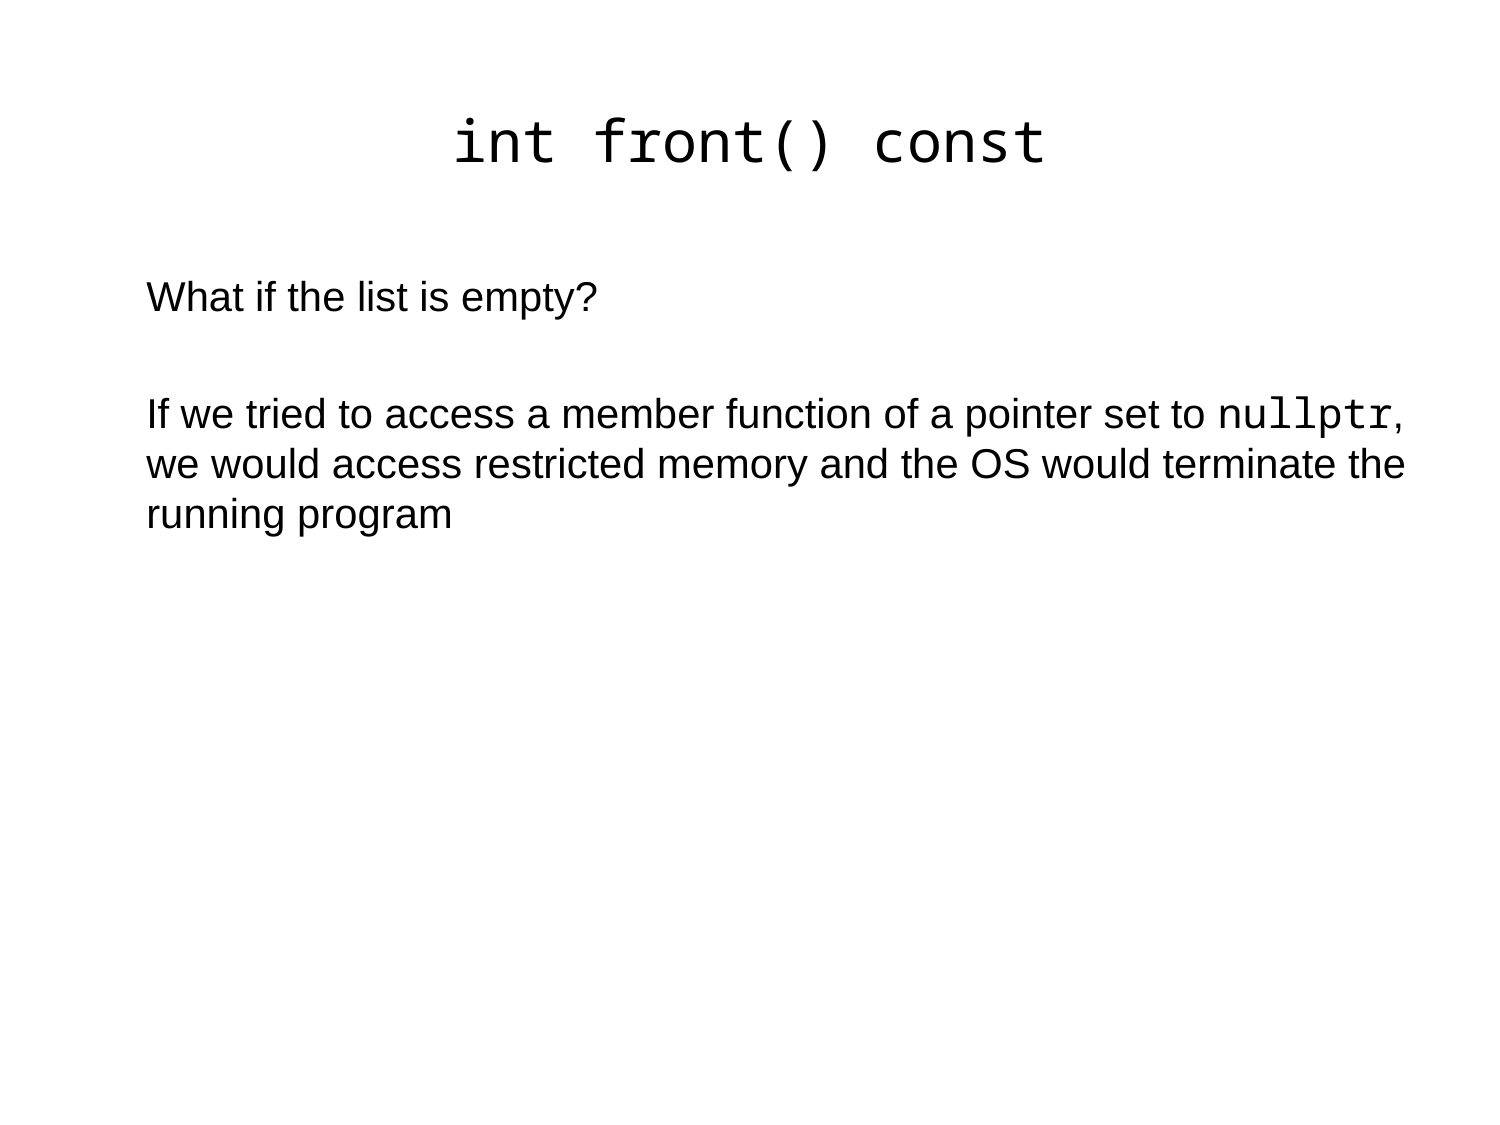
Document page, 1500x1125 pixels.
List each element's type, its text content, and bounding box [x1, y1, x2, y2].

list What if the list is empty? If we tried to access a member function of a pointer set to nullptr, we would access restricted memory and the OS would terminate the running program [74, 262, 1426, 1006]
title int front() const [74, 44, 1426, 233]
